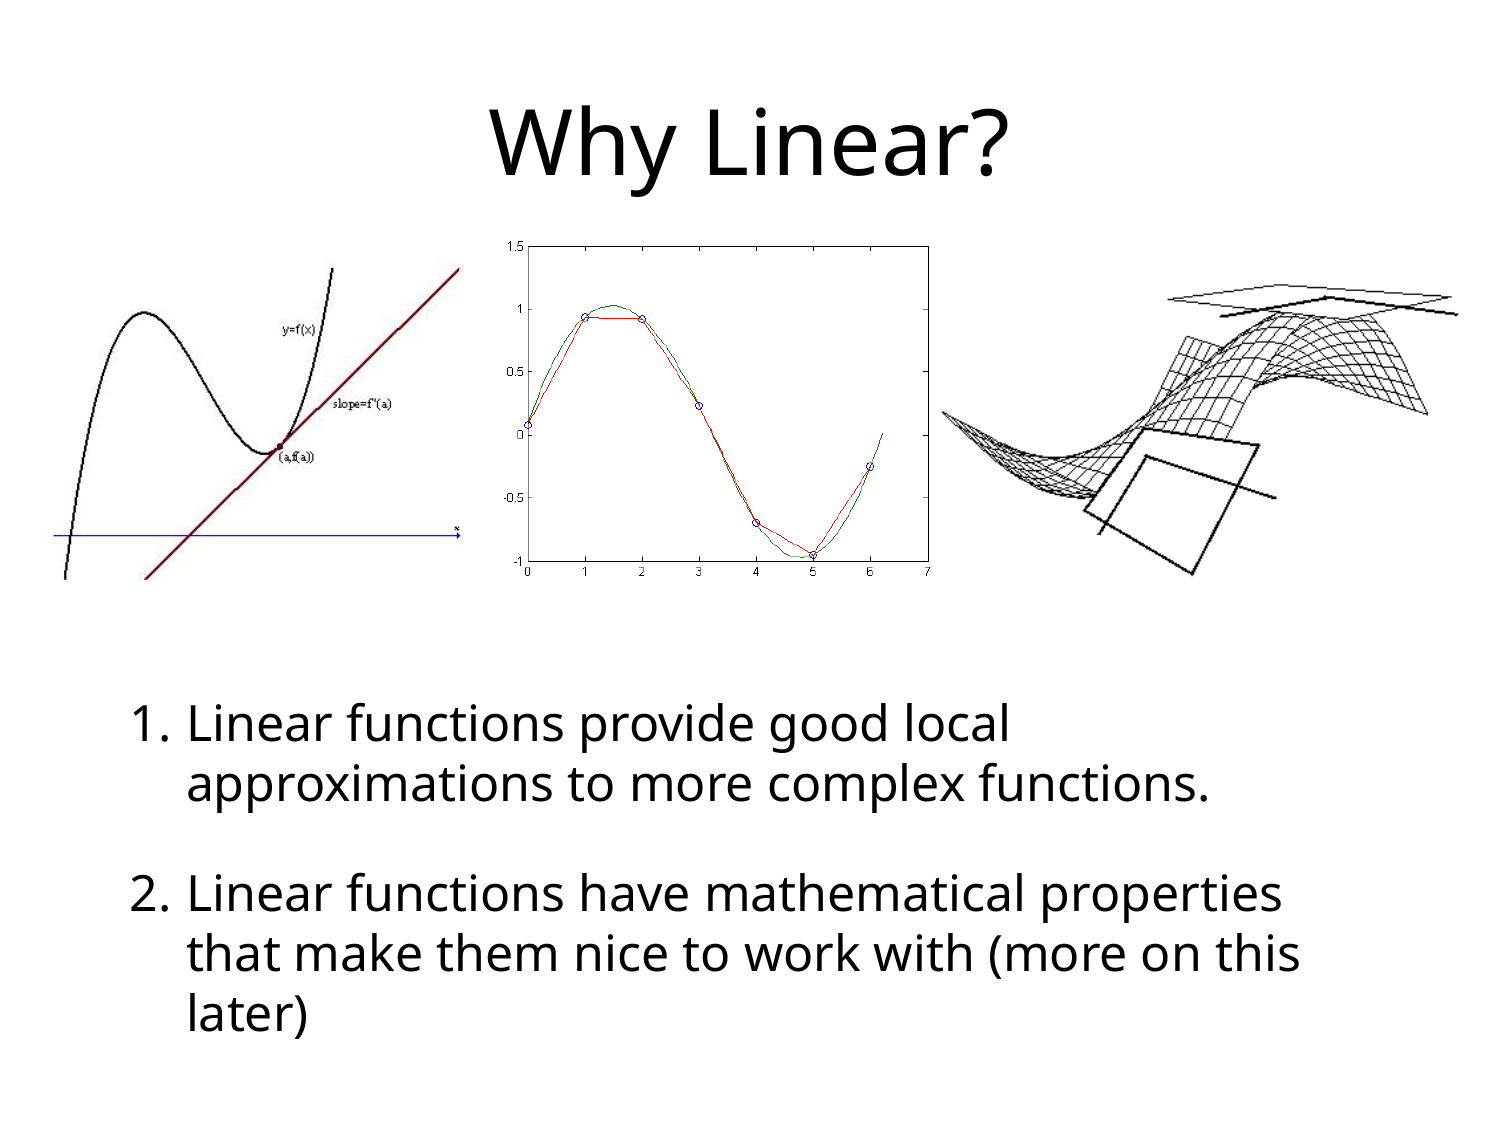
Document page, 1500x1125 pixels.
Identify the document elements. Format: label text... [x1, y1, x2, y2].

picture [43, 216, 976, 604]
title Why Linear? [75, 45, 1425, 233]
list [938, 272, 1468, 589]
text_box Linear functions provide good local approximations to more complex functions. Linear functions have mathematical properties that make them nice to work with (more on this later) [115, 684, 1381, 1049]
